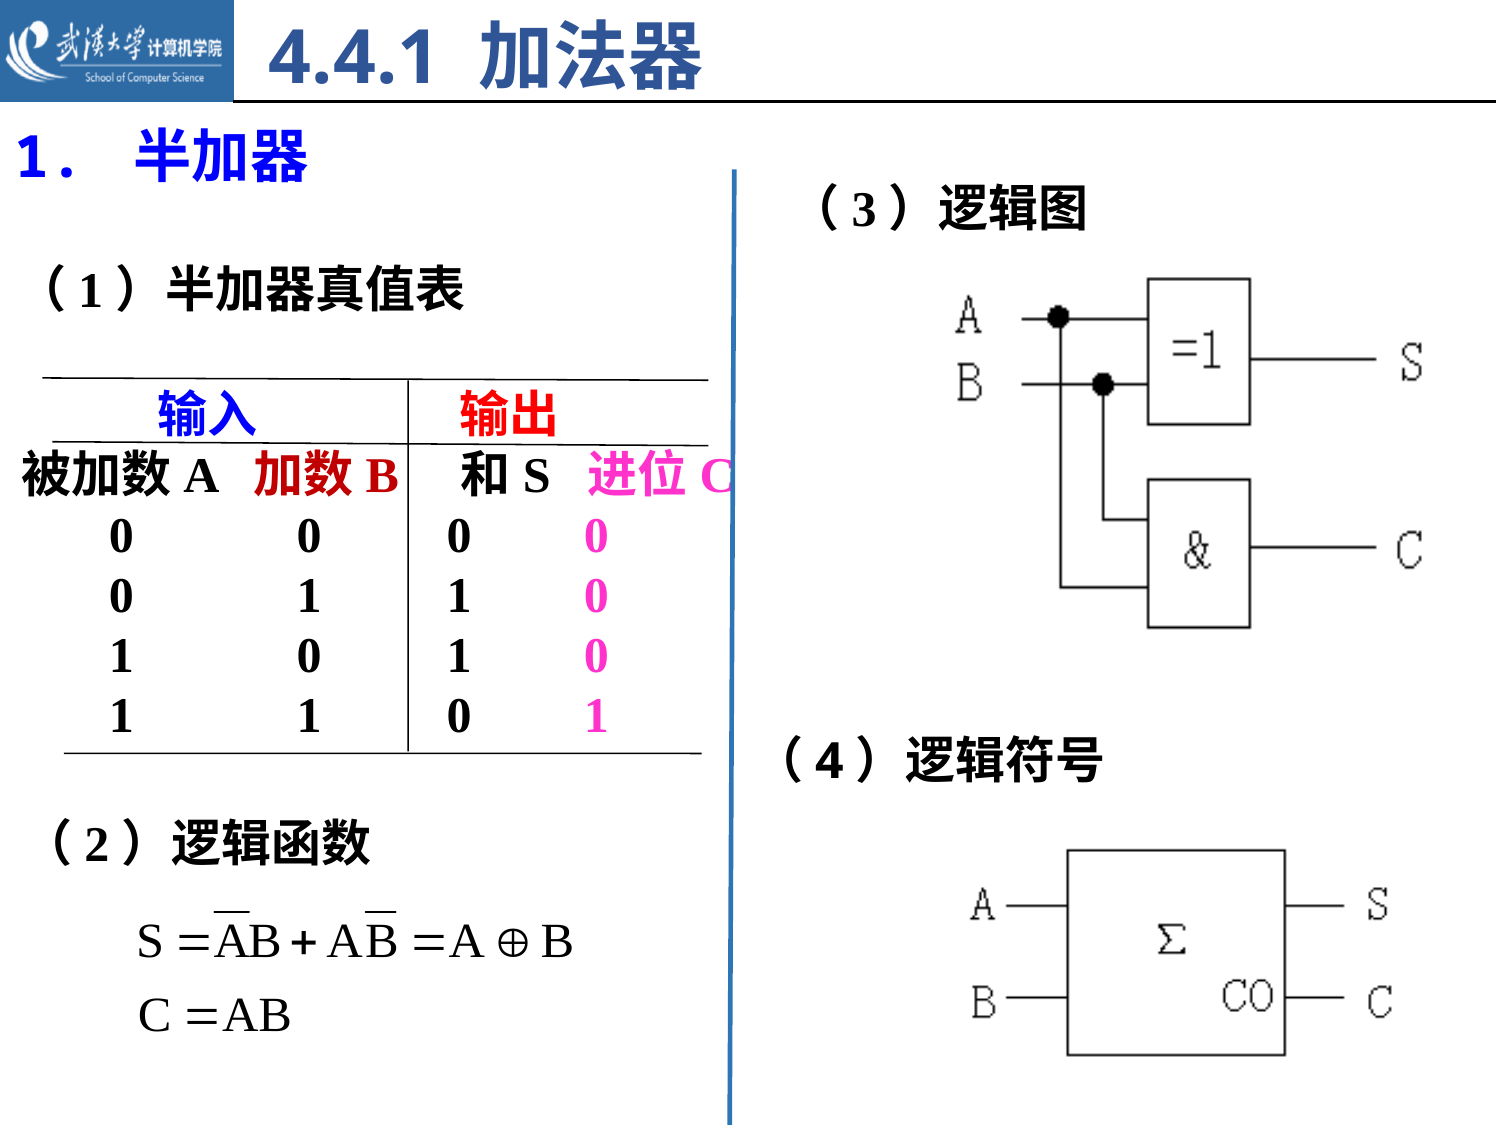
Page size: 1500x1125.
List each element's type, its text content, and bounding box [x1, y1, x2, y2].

text_box （1）半加器真值表 [1, 250, 480, 325]
text_box 4.4.1 加法器 [254, 0, 1022, 100]
text_box 1. 半加器 [0, 112, 388, 197]
picture [0, 0, 234, 102]
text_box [42, 375, 715, 755]
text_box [18, 804, 581, 1041]
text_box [749, 720, 1394, 1061]
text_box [761, 169, 1429, 632]
